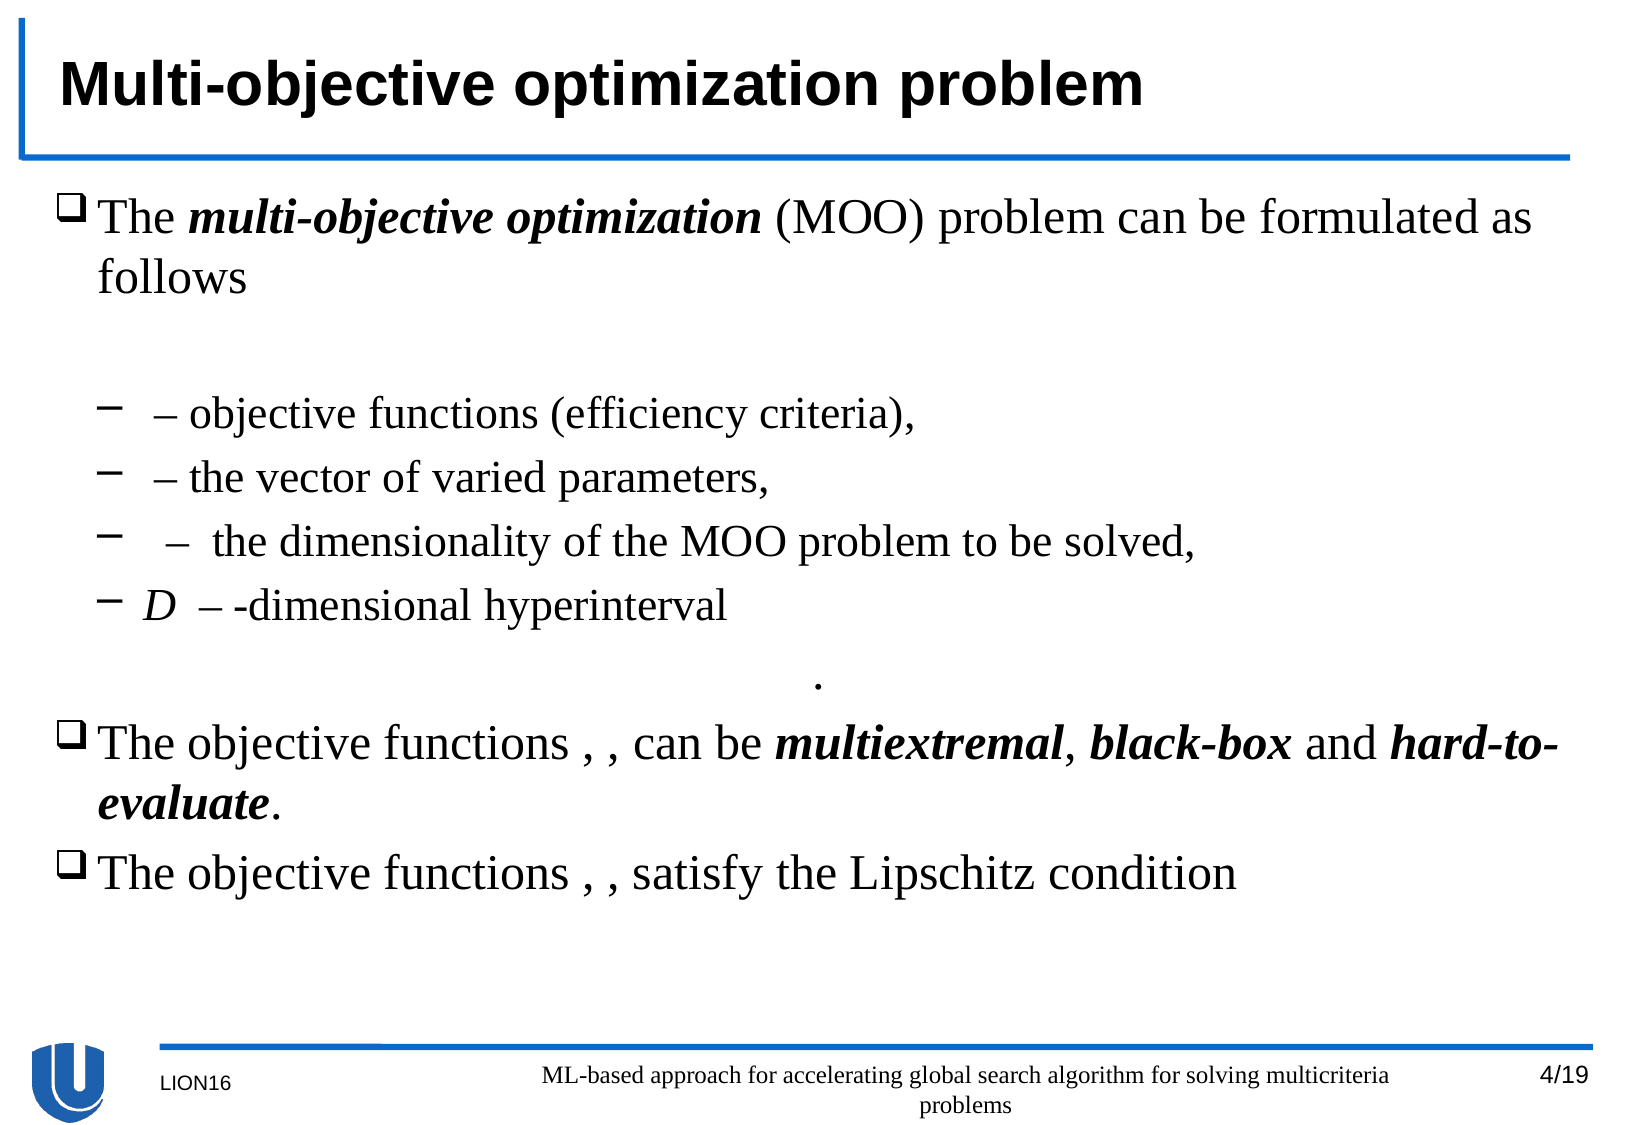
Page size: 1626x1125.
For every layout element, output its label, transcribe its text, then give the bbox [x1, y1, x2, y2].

slide_number LION16 [144, 1062, 482, 1125]
picture [32, 1043, 104, 1123]
slide_number 4/19 [1450, 1051, 1605, 1125]
text_box [0, 0, 1625, 75]
footer ML-based approach for accelerating global search algorithm for solving multicriteria problems [493, 1051, 1439, 1125]
title Multi-objective optimization problem [44, 75, 1598, 127]
